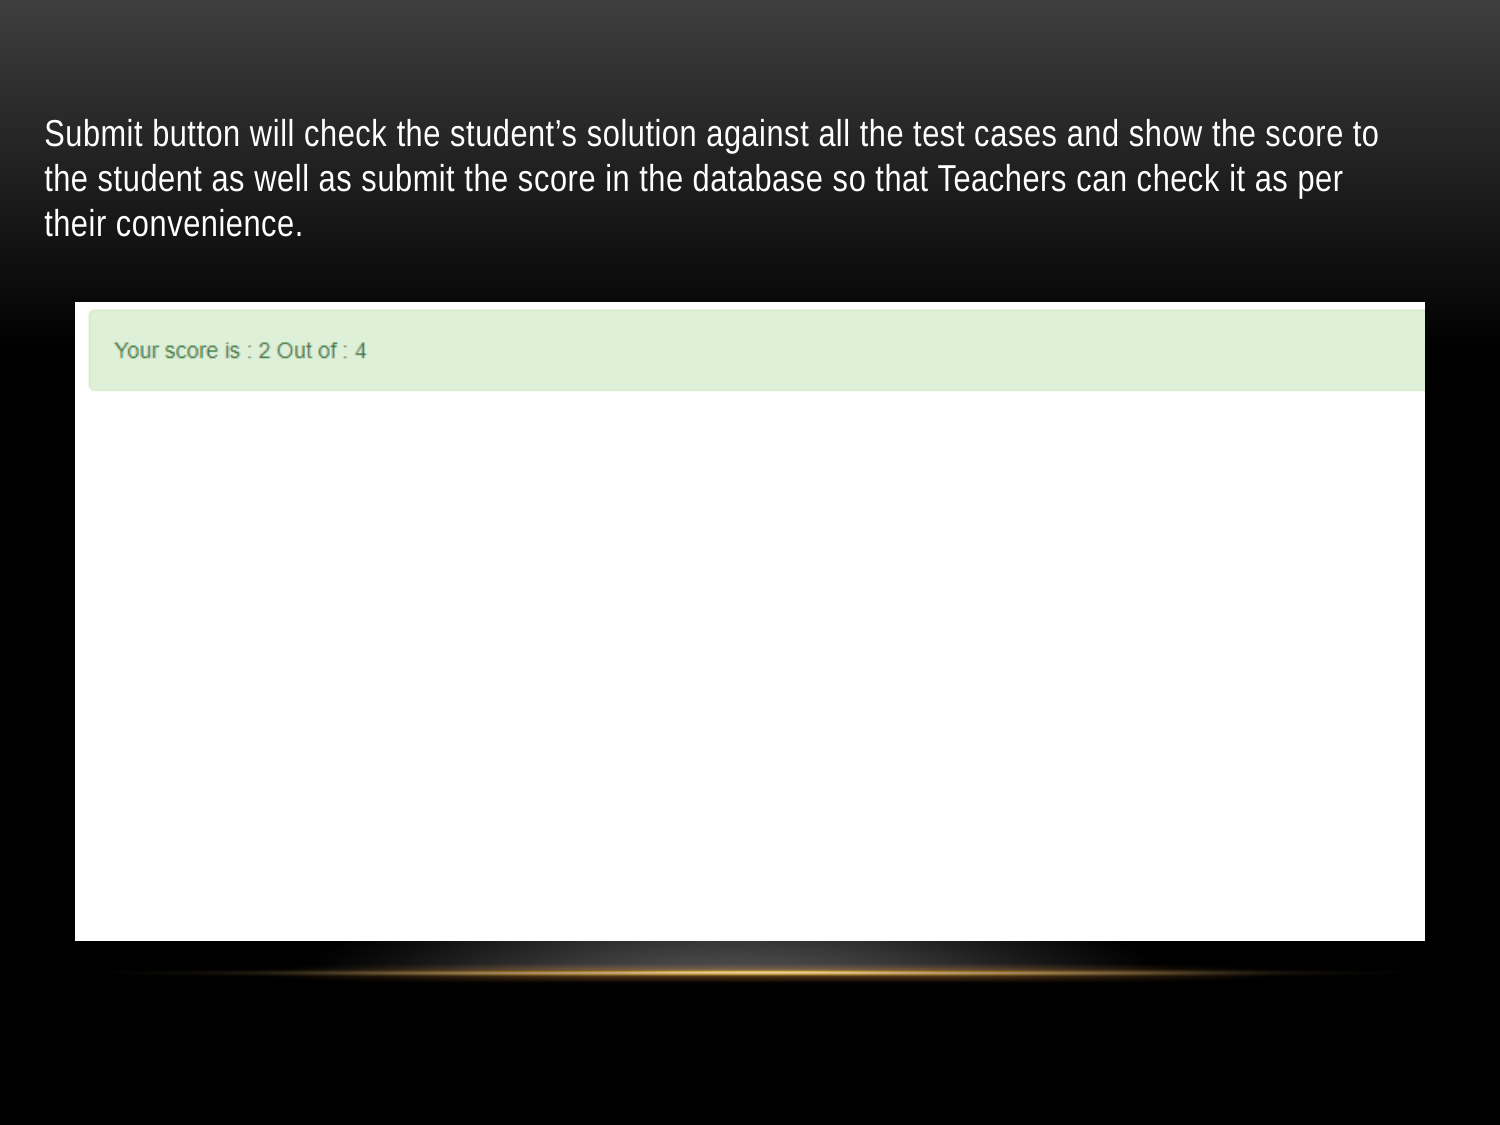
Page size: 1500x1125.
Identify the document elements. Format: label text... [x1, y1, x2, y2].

list Submit button will check the student’s solution against all the test cases and show the score to the student as well as submit the score in the database so that Teachers can check it as per their convenience. [29, 101, 1400, 268]
picture [0, 0, 1500, 1125]
